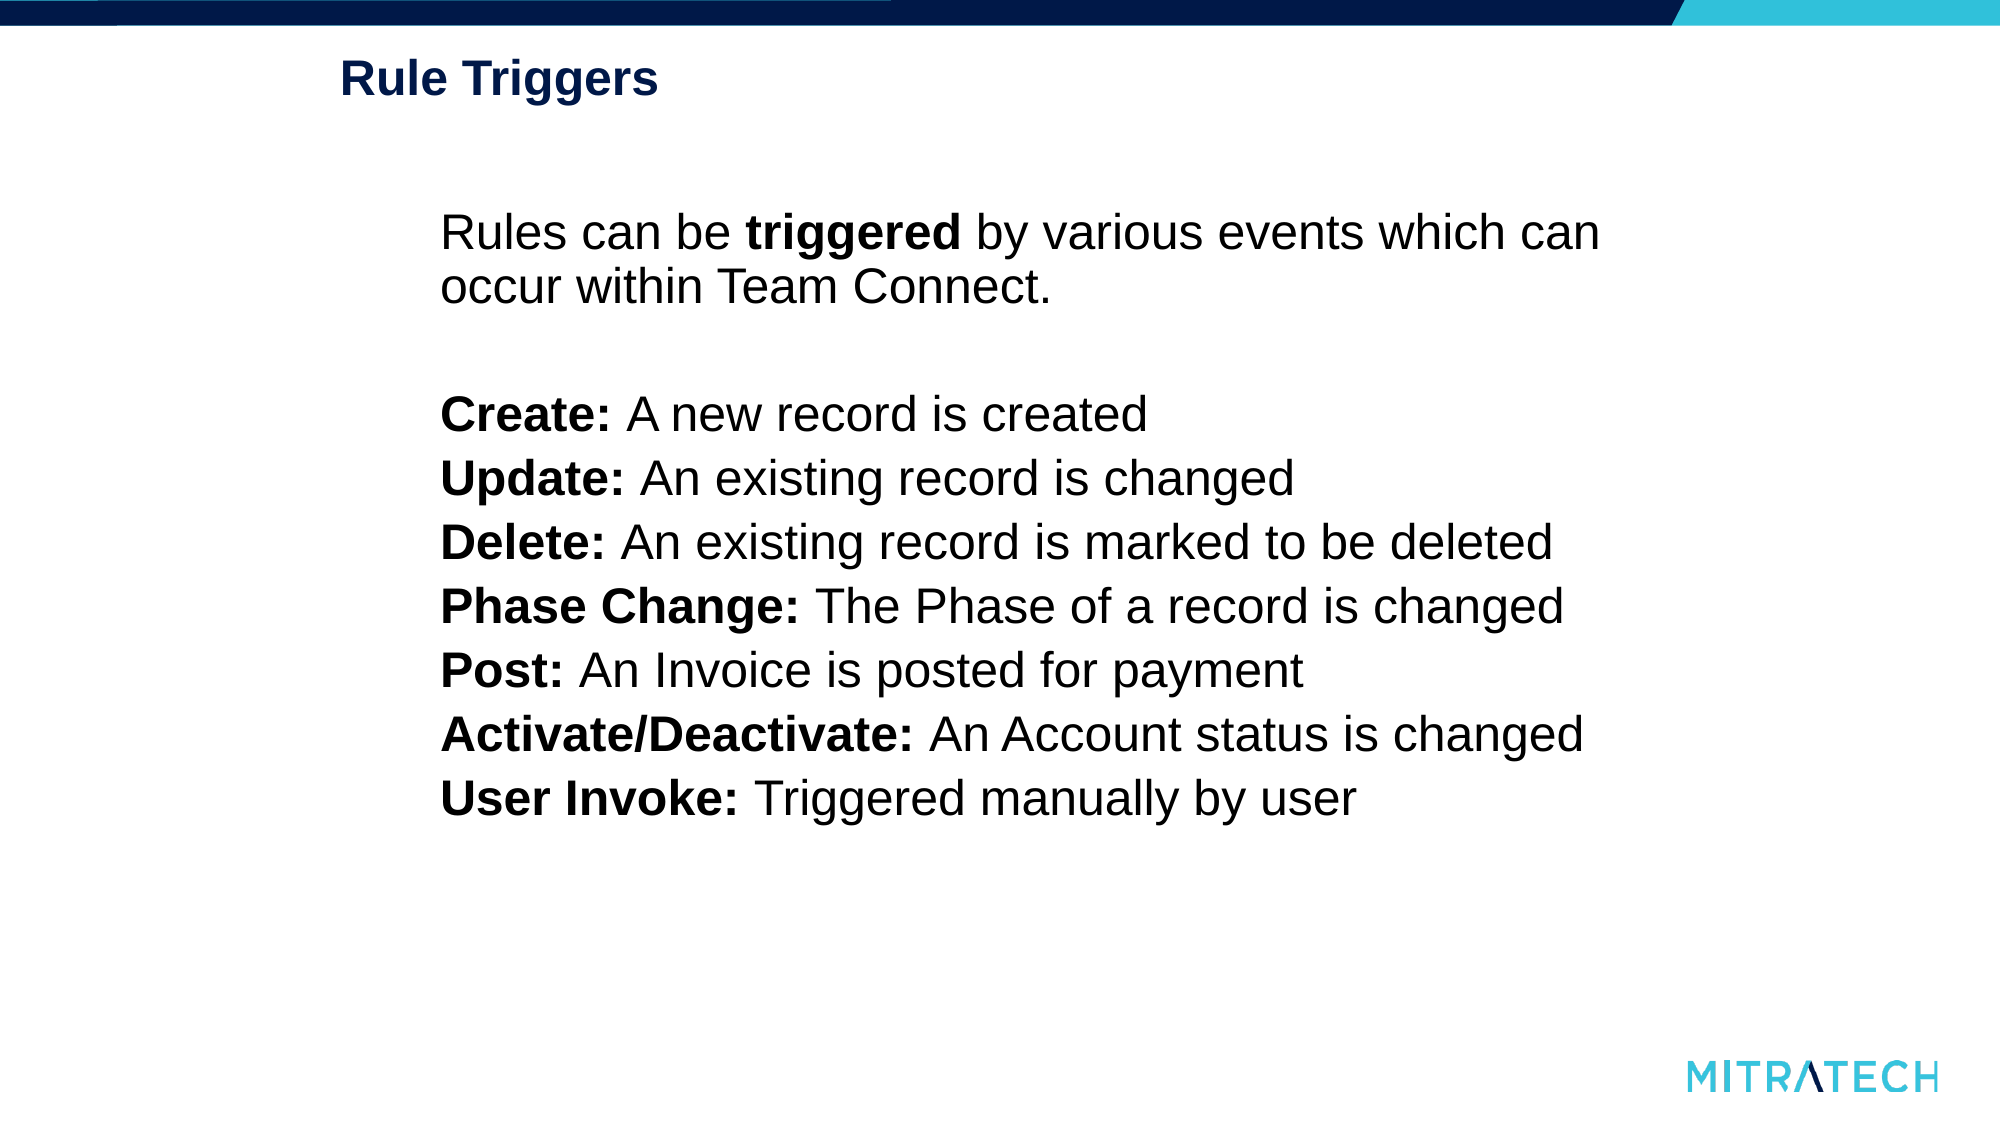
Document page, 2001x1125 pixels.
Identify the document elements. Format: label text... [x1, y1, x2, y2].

list Rules can be triggered by various events which can occur within Team Connect. Create: A new record is created Update: An existing record is changed Delete: An existing record is marked to be deleted Phase Change: The Phase of a record is changed Post: An Invoice is posted for payment Activate/Deactivate: An Account status is changed User Invoke: Triggered manually by user [324, 199, 1675, 950]
title Rule Triggers [324, 44, 1521, 132]
